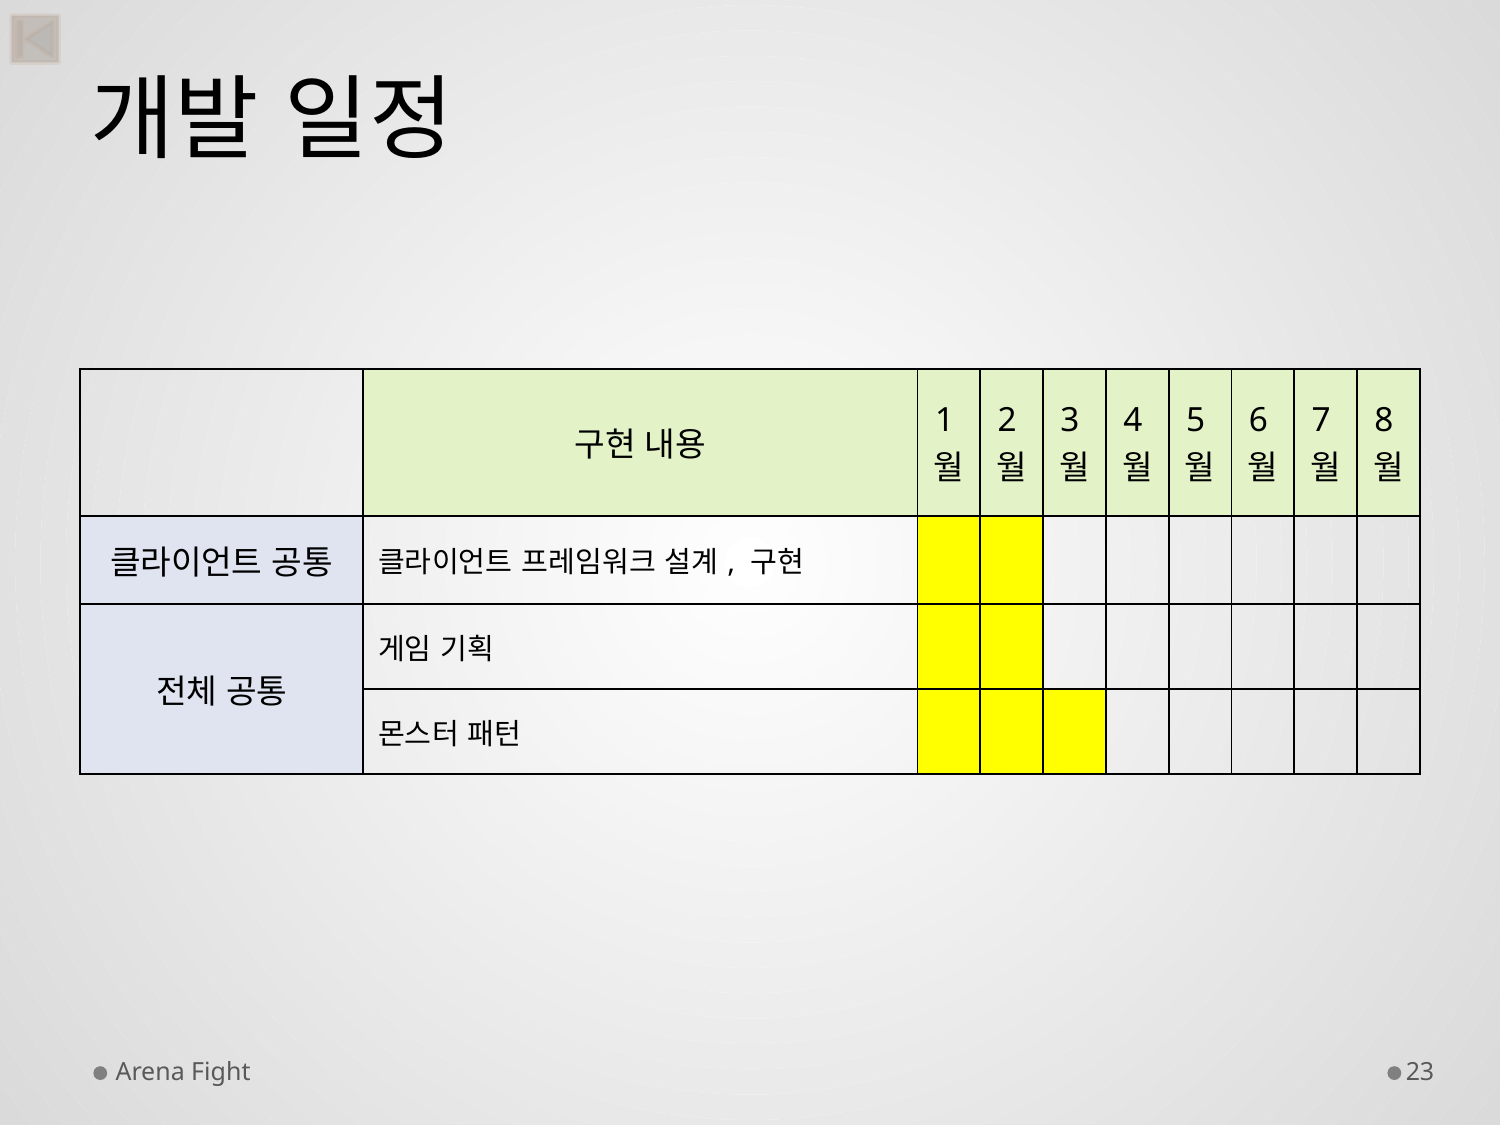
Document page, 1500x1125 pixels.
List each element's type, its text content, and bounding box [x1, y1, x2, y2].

table_cell [1232, 517, 1293, 603]
table_cell [1044, 690, 1105, 773]
table_header [81, 370, 362, 515]
table_header 7월 [1295, 370, 1356, 515]
text_box [9, 13, 61, 65]
table_cell [981, 690, 1042, 773]
table_cell [981, 605, 1042, 688]
table_header 3월 [1044, 370, 1105, 515]
footer Arena Fight [108, 1042, 576, 1103]
text_box 개발 일정 [74, 45, 1425, 233]
table_cell 클라이언트 프레임워크 설계, 구현 [364, 517, 917, 603]
table_cell [1170, 690, 1231, 773]
table_cell 게임 기획 [364, 605, 917, 688]
table_cell [1170, 517, 1231, 603]
table_header 5월 [1170, 370, 1231, 515]
table_cell [1358, 690, 1419, 773]
table_header 8월 [1358, 370, 1419, 515]
table_cell [1232, 605, 1293, 688]
table_cell [1107, 517, 1168, 603]
table_cell [1044, 517, 1105, 603]
table_cell [1170, 605, 1231, 688]
table_cell [1358, 605, 1419, 688]
table_cell [1295, 690, 1356, 773]
table_cell [981, 517, 1042, 603]
table_cell [918, 690, 979, 773]
table_cell [1044, 605, 1105, 688]
table_header 4월 [1107, 370, 1168, 515]
table_header 2월 [981, 370, 1042, 515]
slide_number 23 [1401, 1042, 1494, 1103]
table_cell [918, 517, 979, 603]
table_cell [1107, 690, 1168, 773]
table_cell [1107, 605, 1168, 688]
table_header 1월 [918, 370, 979, 515]
table_cell [918, 605, 979, 688]
table_header 6월 [1232, 370, 1293, 515]
table_cell 클라이언트 공통 [81, 517, 362, 603]
table_cell [1358, 517, 1419, 603]
table_cell [1295, 517, 1356, 603]
table_cell 전체 공통 [81, 605, 362, 773]
table_cell [1232, 690, 1293, 773]
table_cell 몬스터 패턴 [364, 690, 917, 773]
table_header 구현 내용 [364, 370, 917, 515]
table_cell [1295, 605, 1356, 688]
